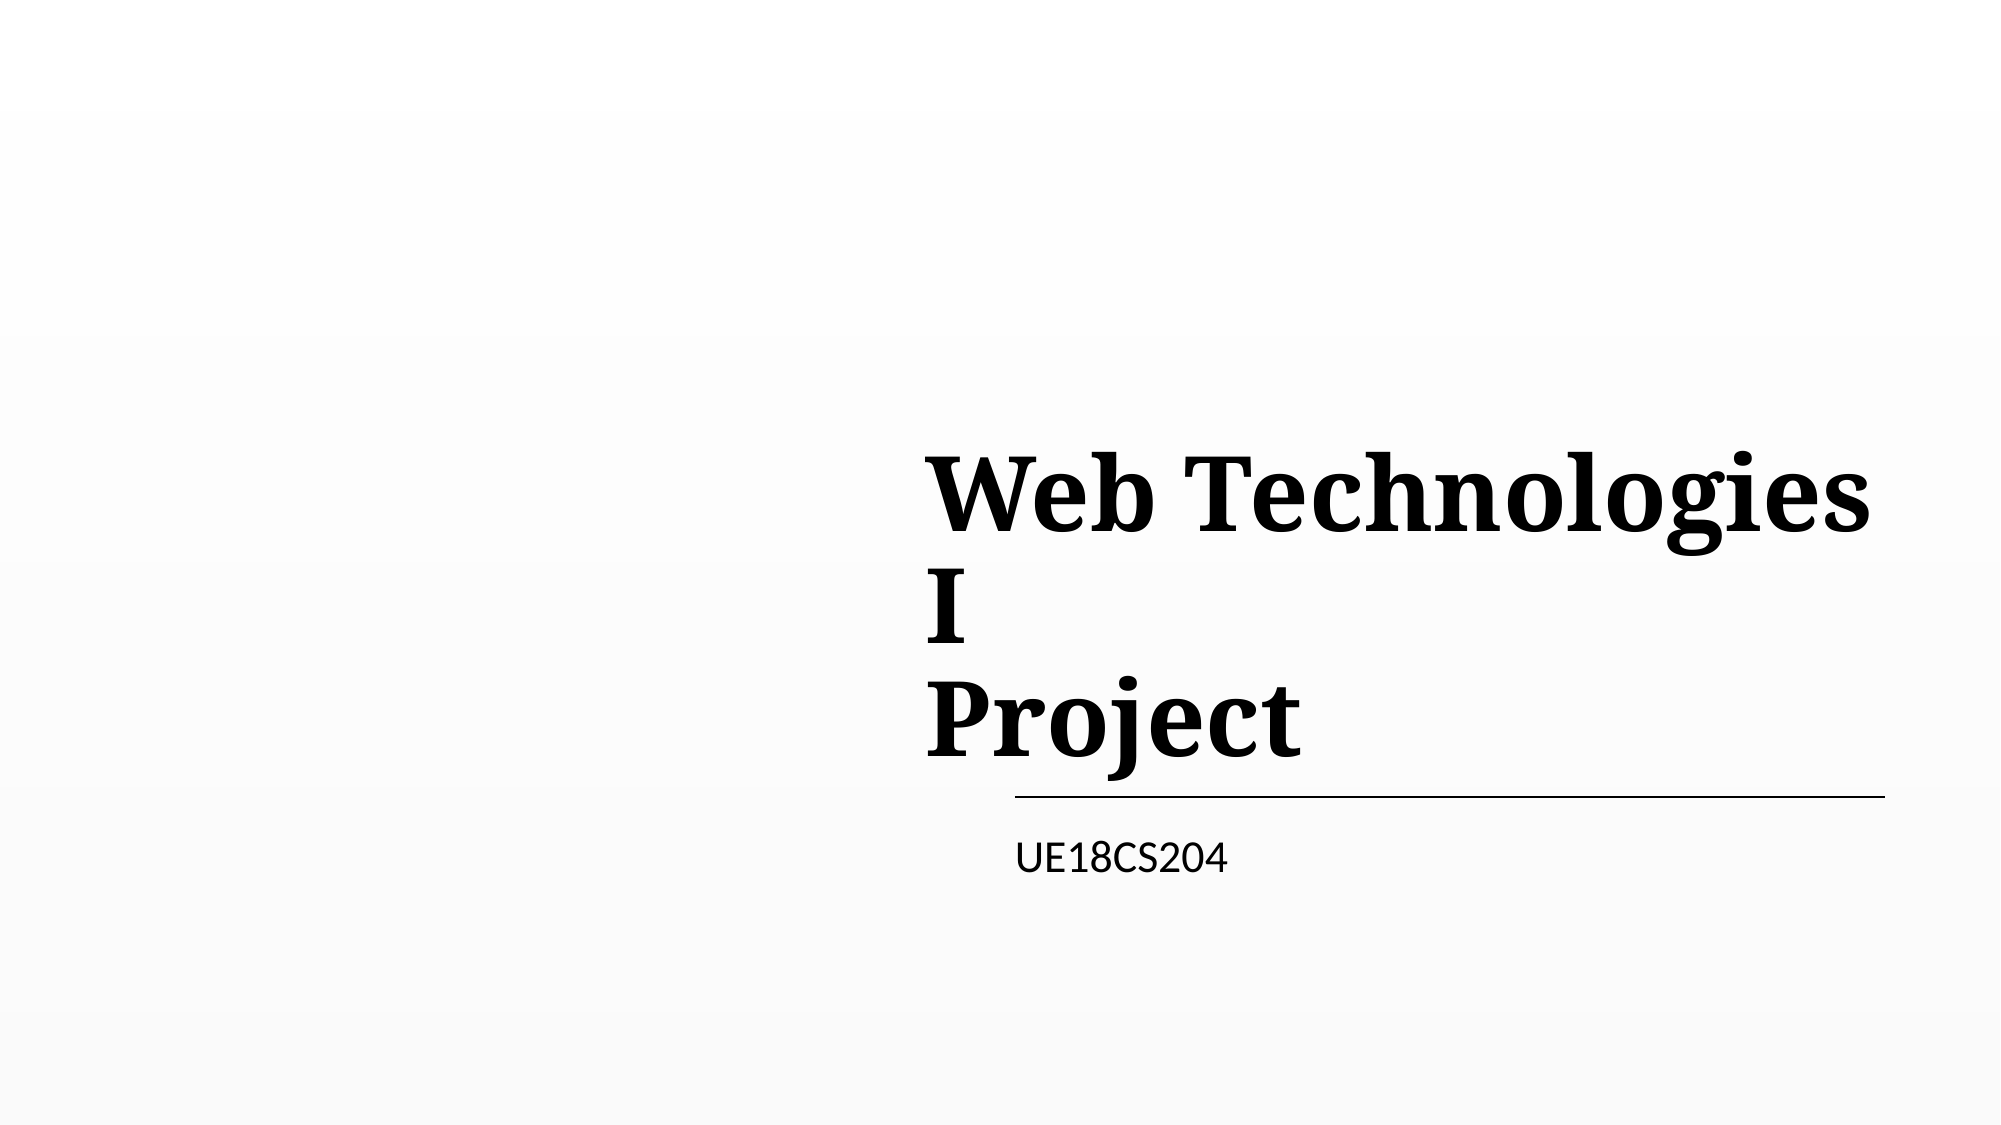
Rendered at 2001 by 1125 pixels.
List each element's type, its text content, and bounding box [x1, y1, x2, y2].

subtitle UE18CS204 [999, 825, 1900, 961]
title Web Technologies I Project [910, 312, 1900, 787]
